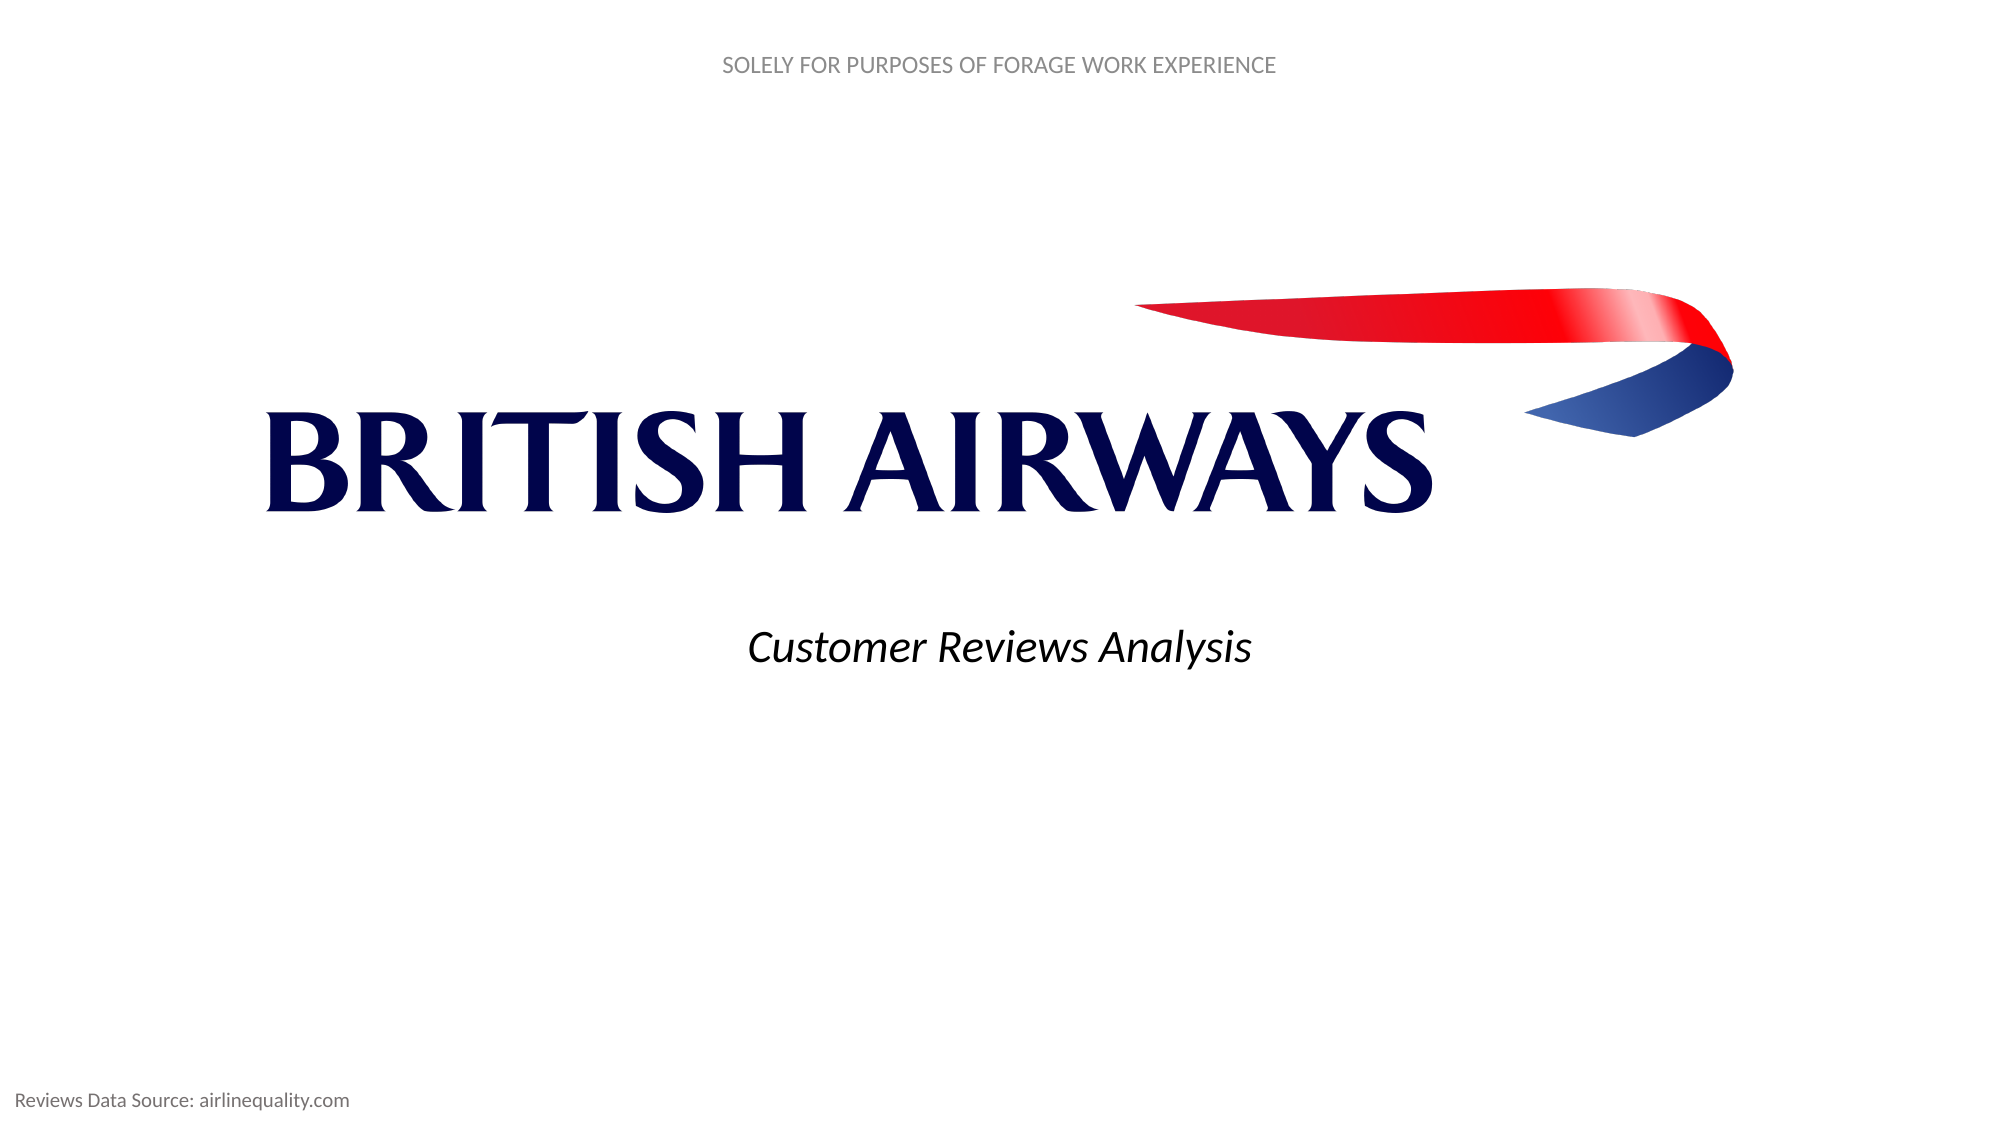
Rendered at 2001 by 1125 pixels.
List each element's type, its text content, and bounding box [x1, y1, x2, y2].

subtitle Customer Reviews Analysis [730, 614, 1270, 683]
picture [212, 238, 1787, 563]
text_box Reviews Data Source: airlinequality.com [0, 1079, 417, 1120]
